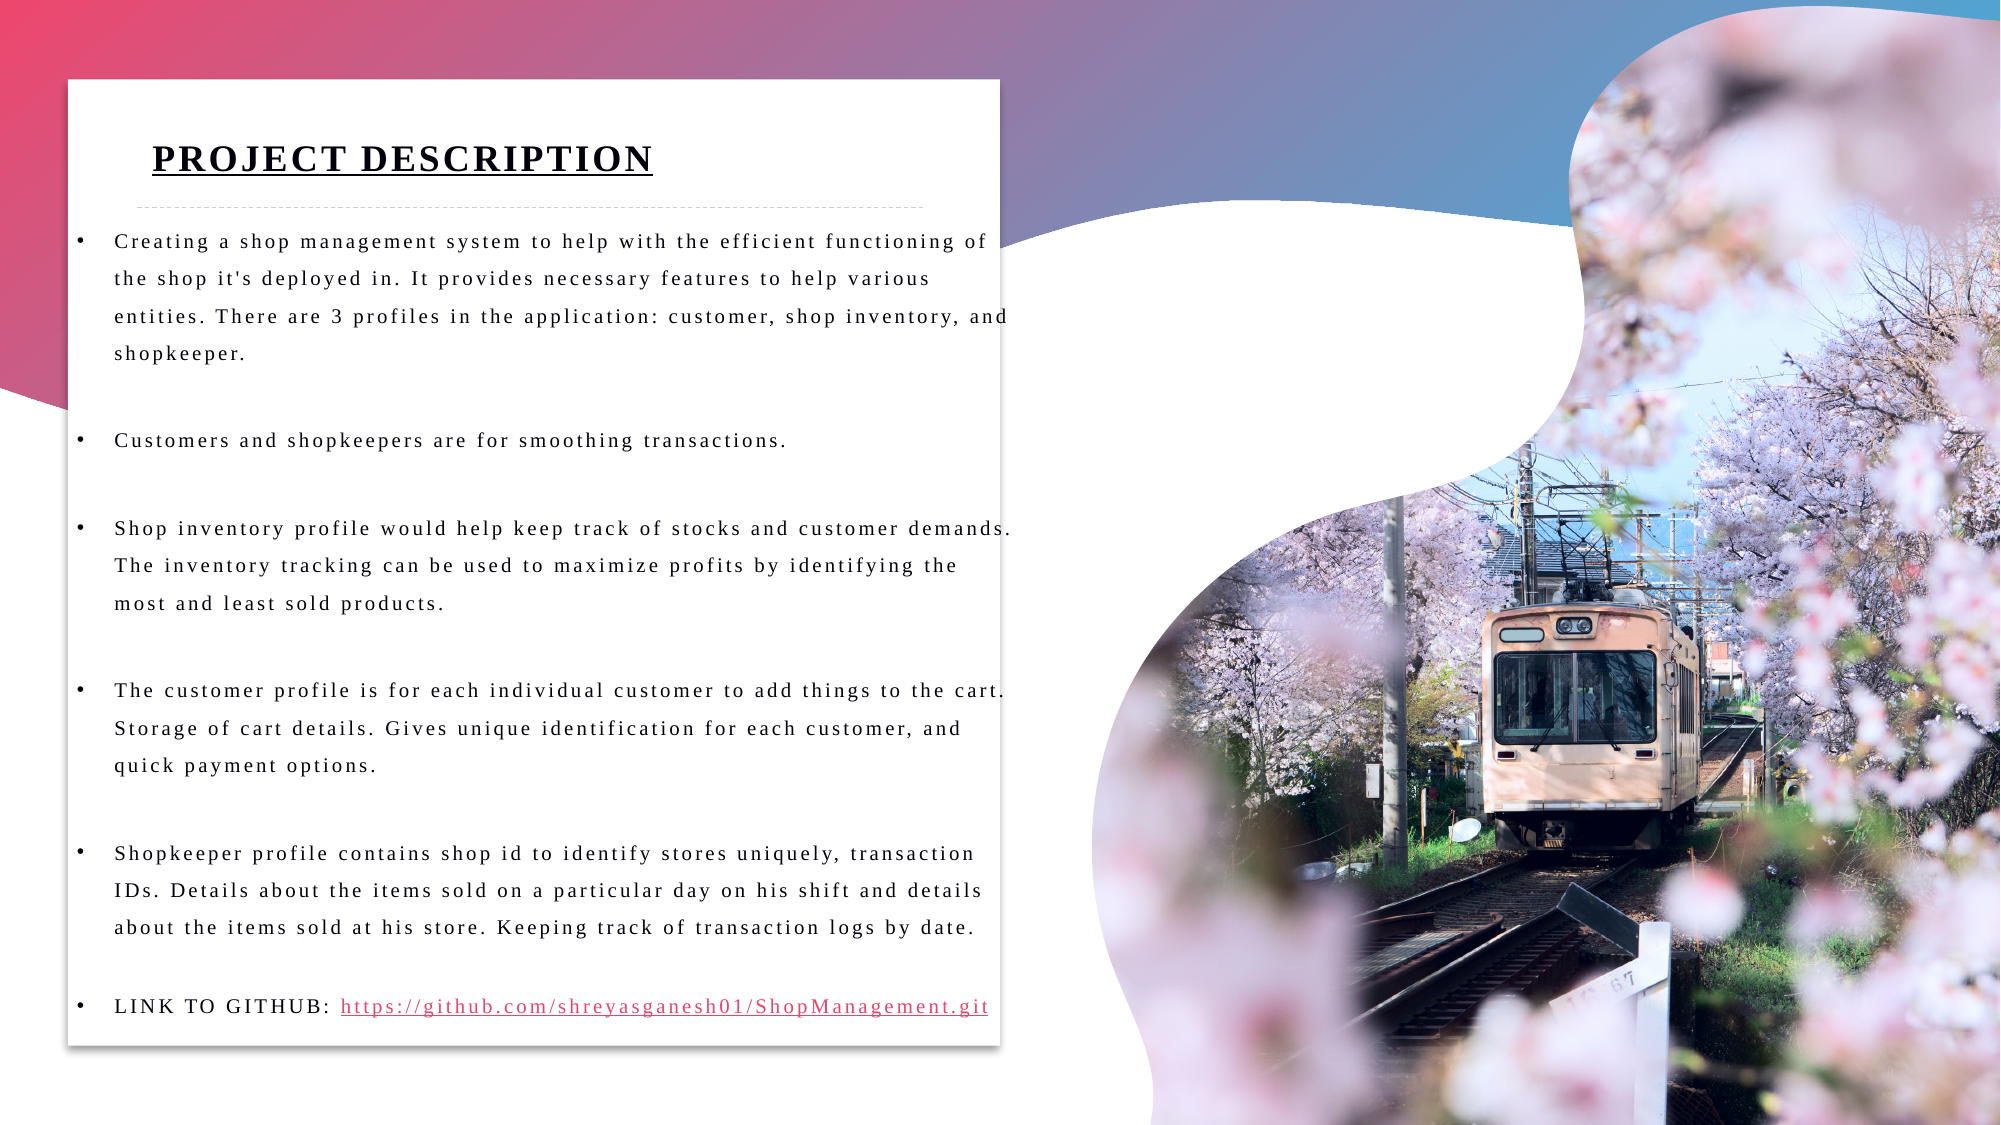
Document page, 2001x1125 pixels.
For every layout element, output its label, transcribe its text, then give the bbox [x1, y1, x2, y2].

title PROJECT DESCRIPTION [137, 111, 924, 208]
picture [1091, 6, 2000, 1125]
list Creating a shop management system to help with the efficient functioning of the shop it's deployed in. It provides necessary features to help various entities. There are 3 profiles in the application: customer, shop inventory, and shopkeeper. Customers and shopkeepers are for smoothing transactions. Shop inventory profile would help keep track of stocks and customer demands. The inventory tracking can be used to maximize profits by identifying the most and least sold products. The customer profile is for each individual customer to add things to the cart. Storage of cart details. Gives unique identification for each customer, and quick payment options. Shopkeeper profile contains shop id to identify stores uniquely, transaction IDs. Details about the items sold on a particular day on his shift and details about the items sold at his store. Keeping track of transaction logs by date. LINK TO GITHUB: https://github.com/shreyasganesh01/ShopManagement.git [61, 207, 1030, 1014]
